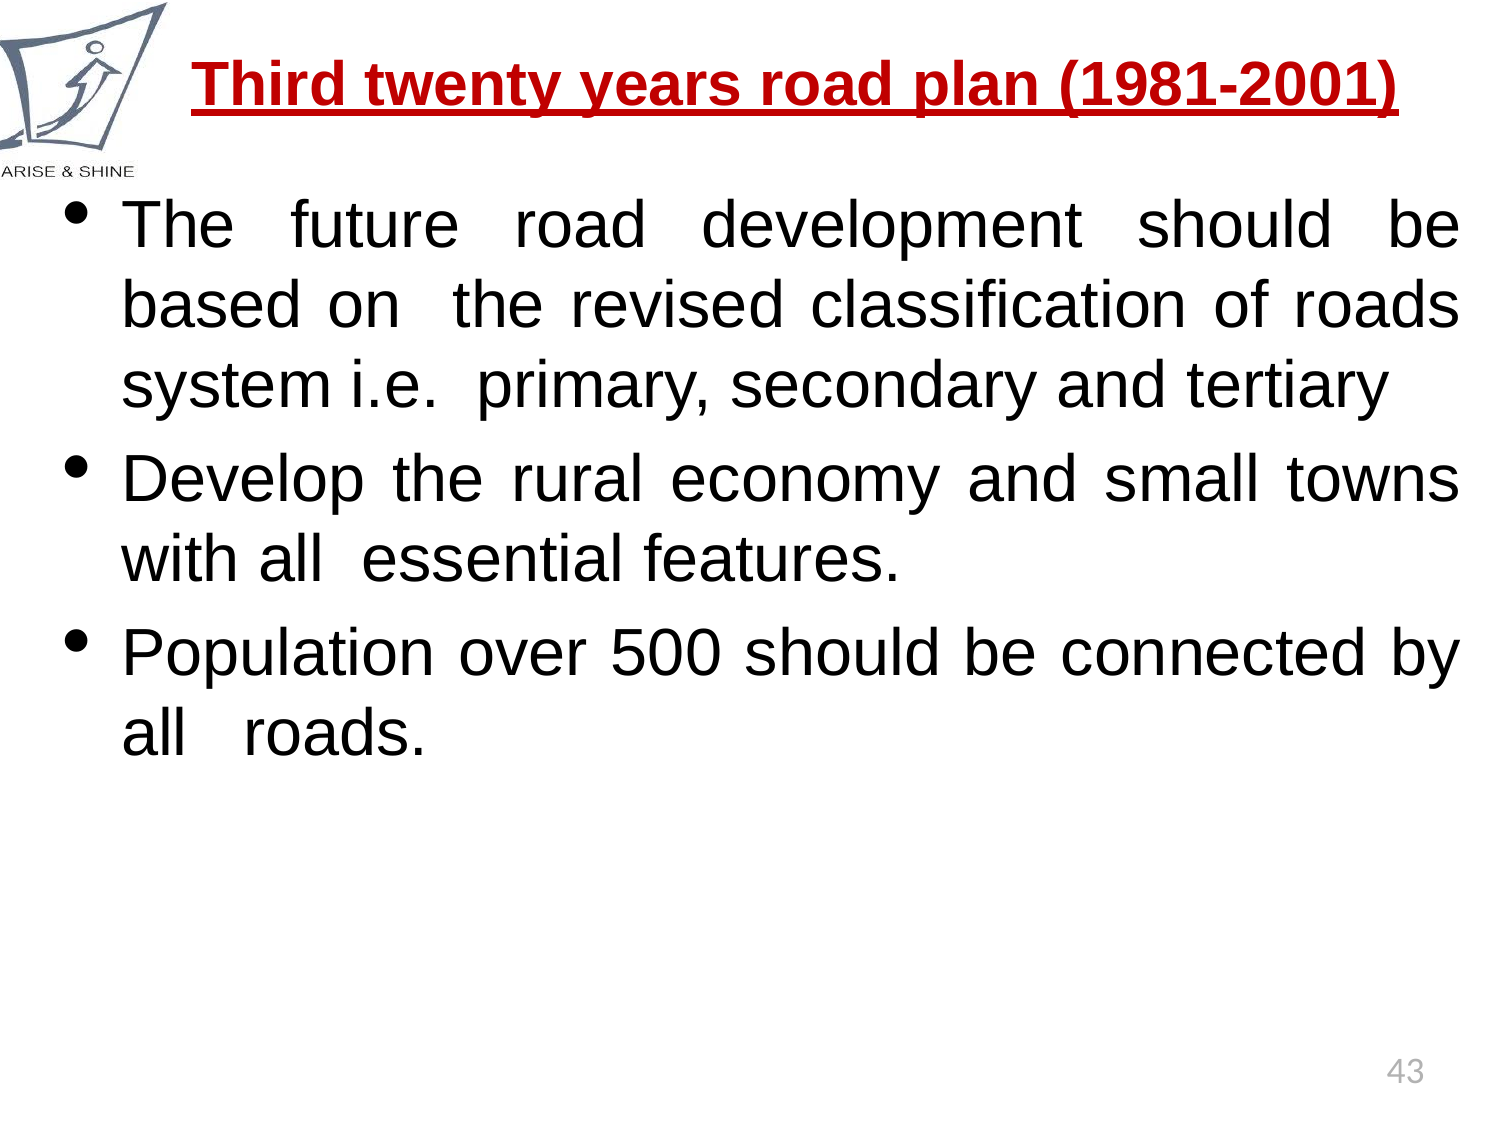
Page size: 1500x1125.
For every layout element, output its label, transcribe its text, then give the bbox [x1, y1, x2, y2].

text_box 43 [1079, 1046, 1425, 1103]
text_box The future road development should be based on the revised classification of roads system i.e. primary, secondary and tertiary Develop the rural economy and small towns with all essential features. Population over 500 should be connected by all roads. [62, 180, 1462, 769]
text_box Third twenty years road plan (1981-2001) [179, 22, 1462, 180]
picture [0, 2, 175, 181]
